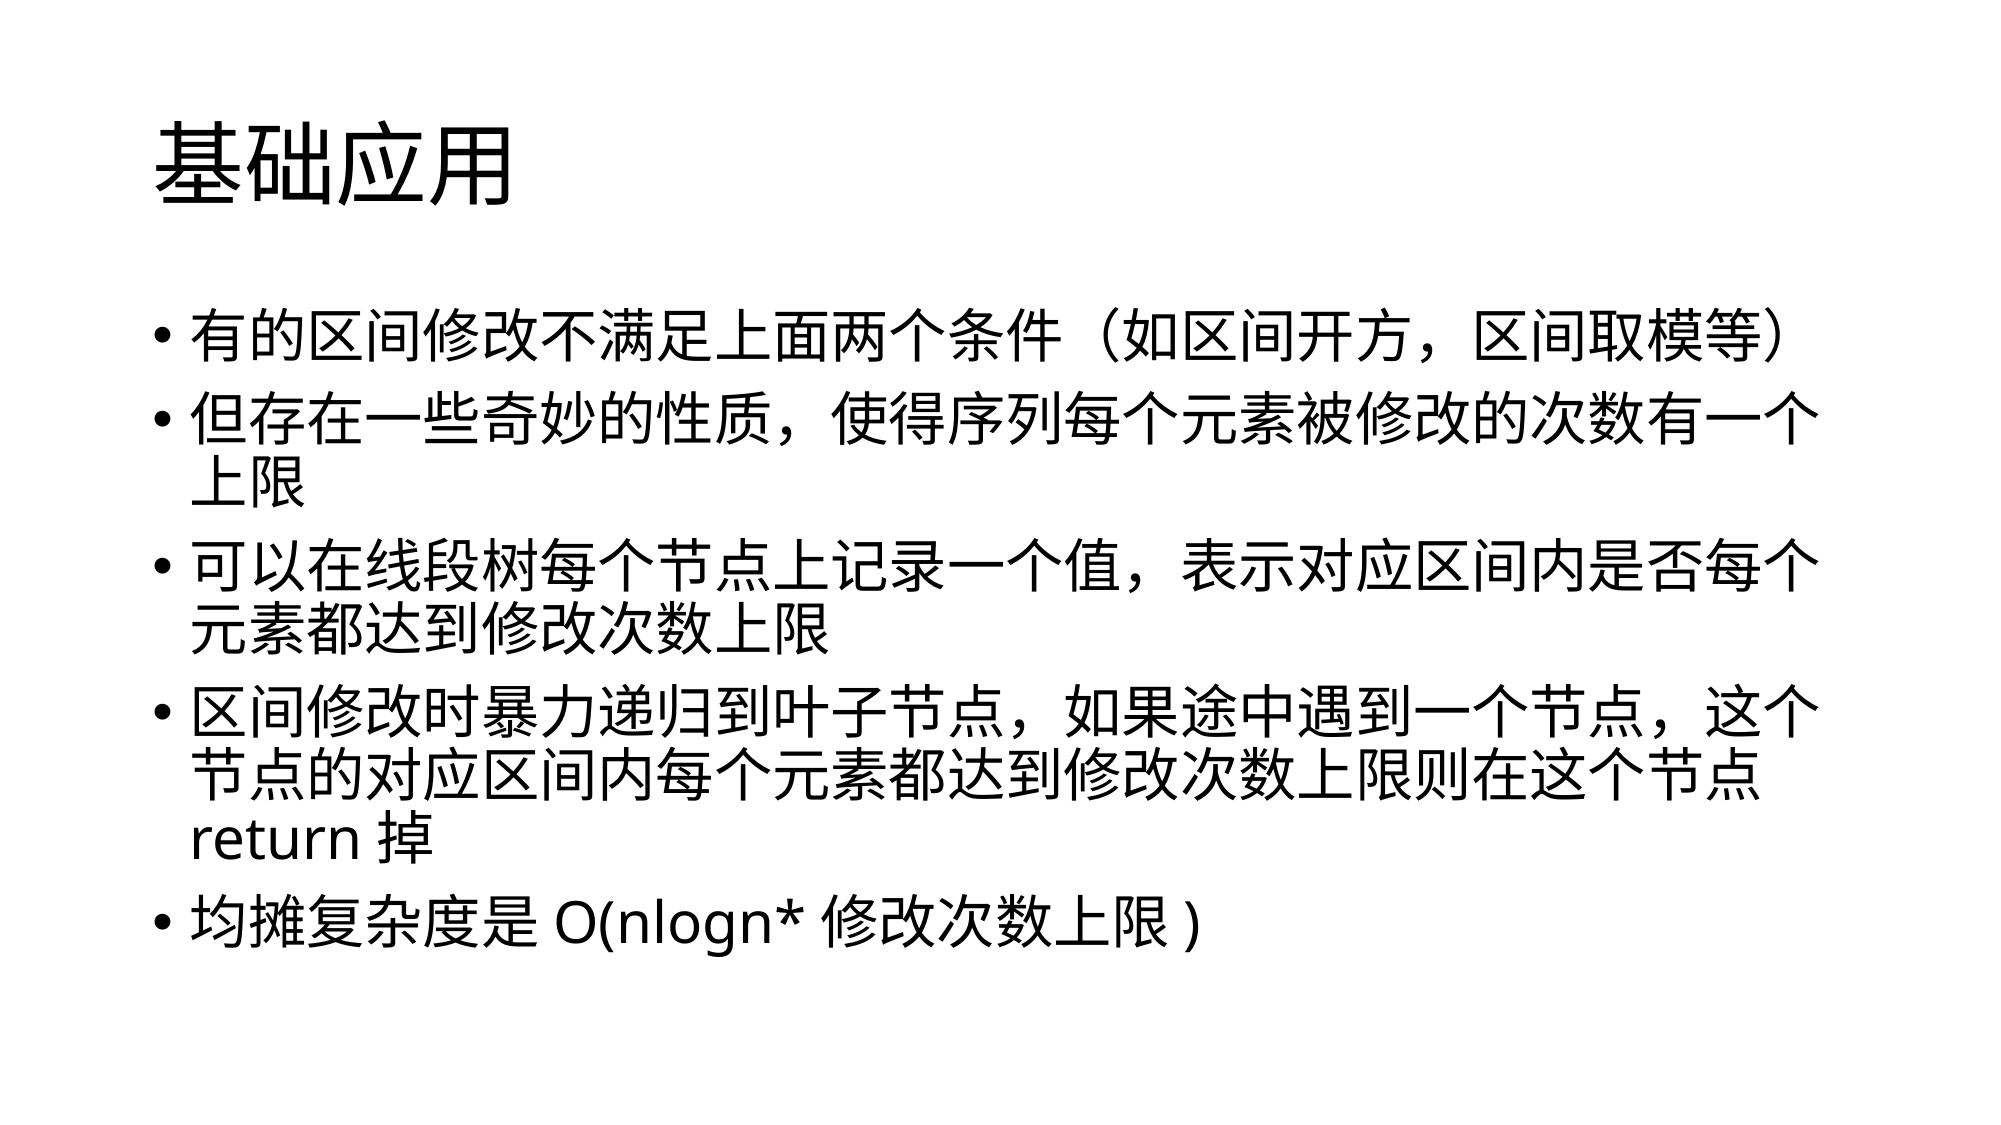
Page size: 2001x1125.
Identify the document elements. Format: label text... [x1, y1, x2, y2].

list 有的区间修改不满足上面两个条件（如区间开方，区间取模等） 但存在一些奇妙的性质，使得序列每个元素被修改的次数有一个上限 可以在线段树每个节点上记录一个值，表示对应区间内是否每个元素都达到修改次数上限 区间修改时暴力递归到叶子节点，如果途中遇到一个节点，这个节点的对应区间内每个元素都达到修改次数上限则在这个节点return掉 均摊复杂度是O(nlogn*修改次数上限) [137, 299, 1863, 1014]
title 基础应用 [137, 59, 1863, 278]
